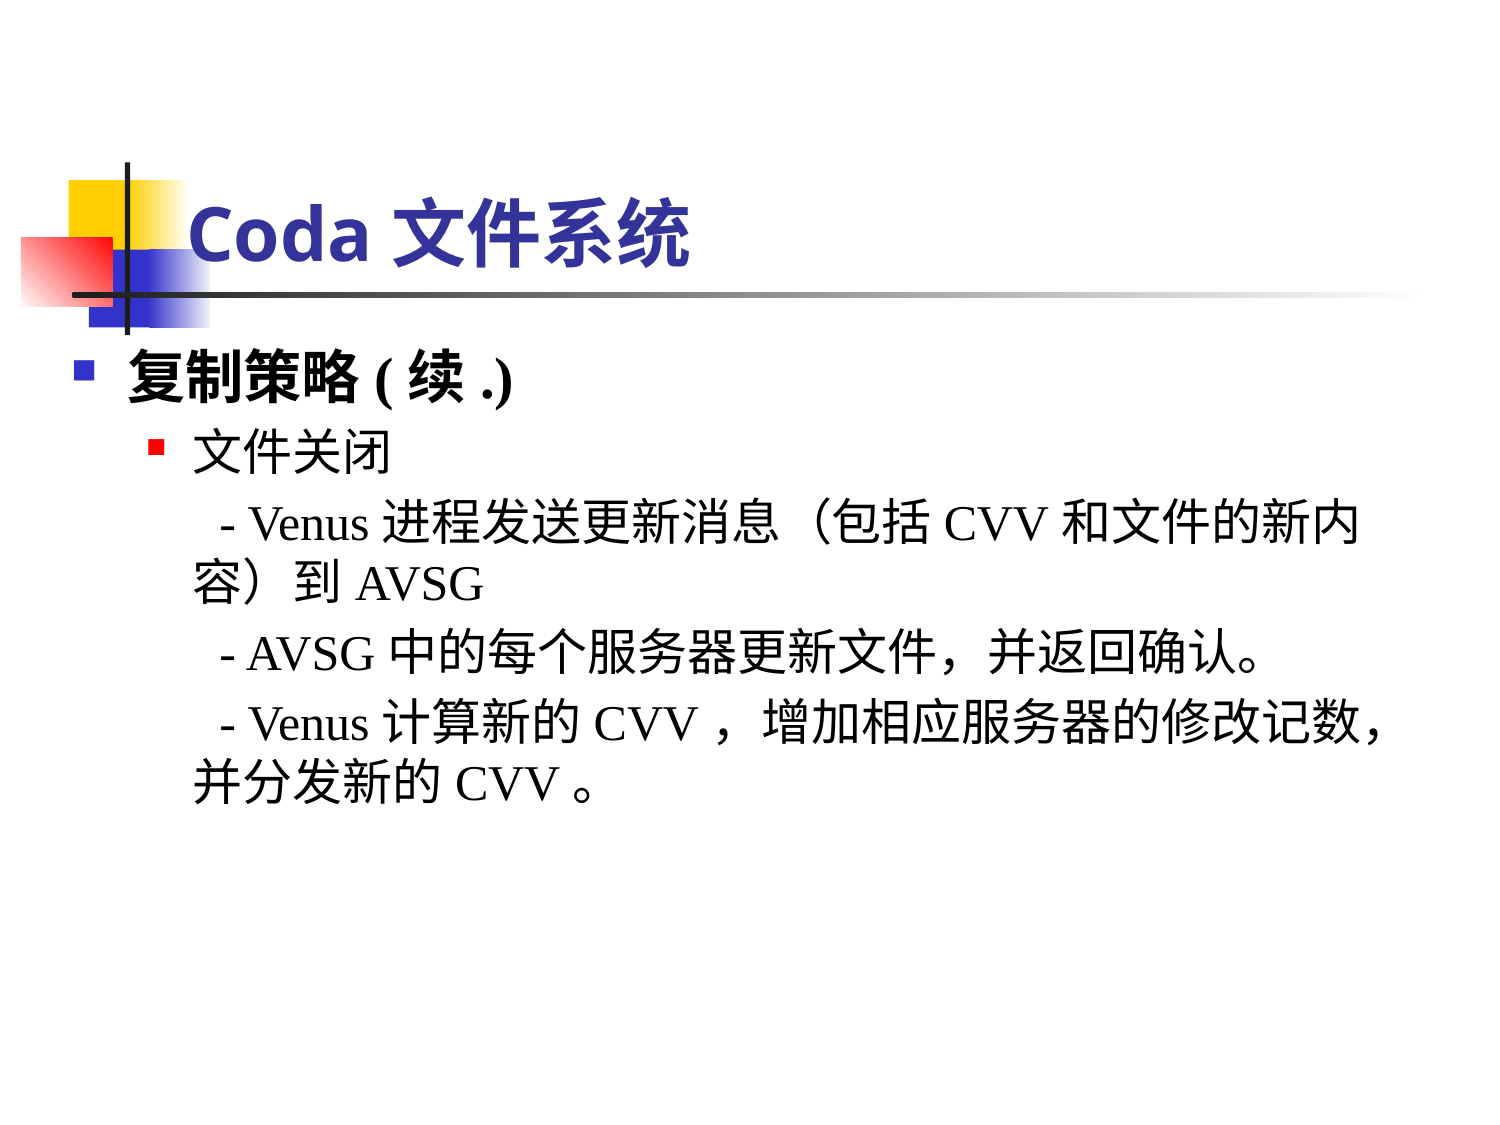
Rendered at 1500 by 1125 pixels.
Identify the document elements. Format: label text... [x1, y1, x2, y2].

title Coda文件系统 [171, 137, 1282, 285]
list 复制策略(续.) 文件关闭 - Venus进程发送更新消息（包括CVV和文件的新内容）到AVSG - AVSG中的每个服务器更新文件，并返回确认。 - Venus计算新的CVV，增加相应服务器的修改记数，并分发新的CVV。 [56, 333, 1444, 841]
